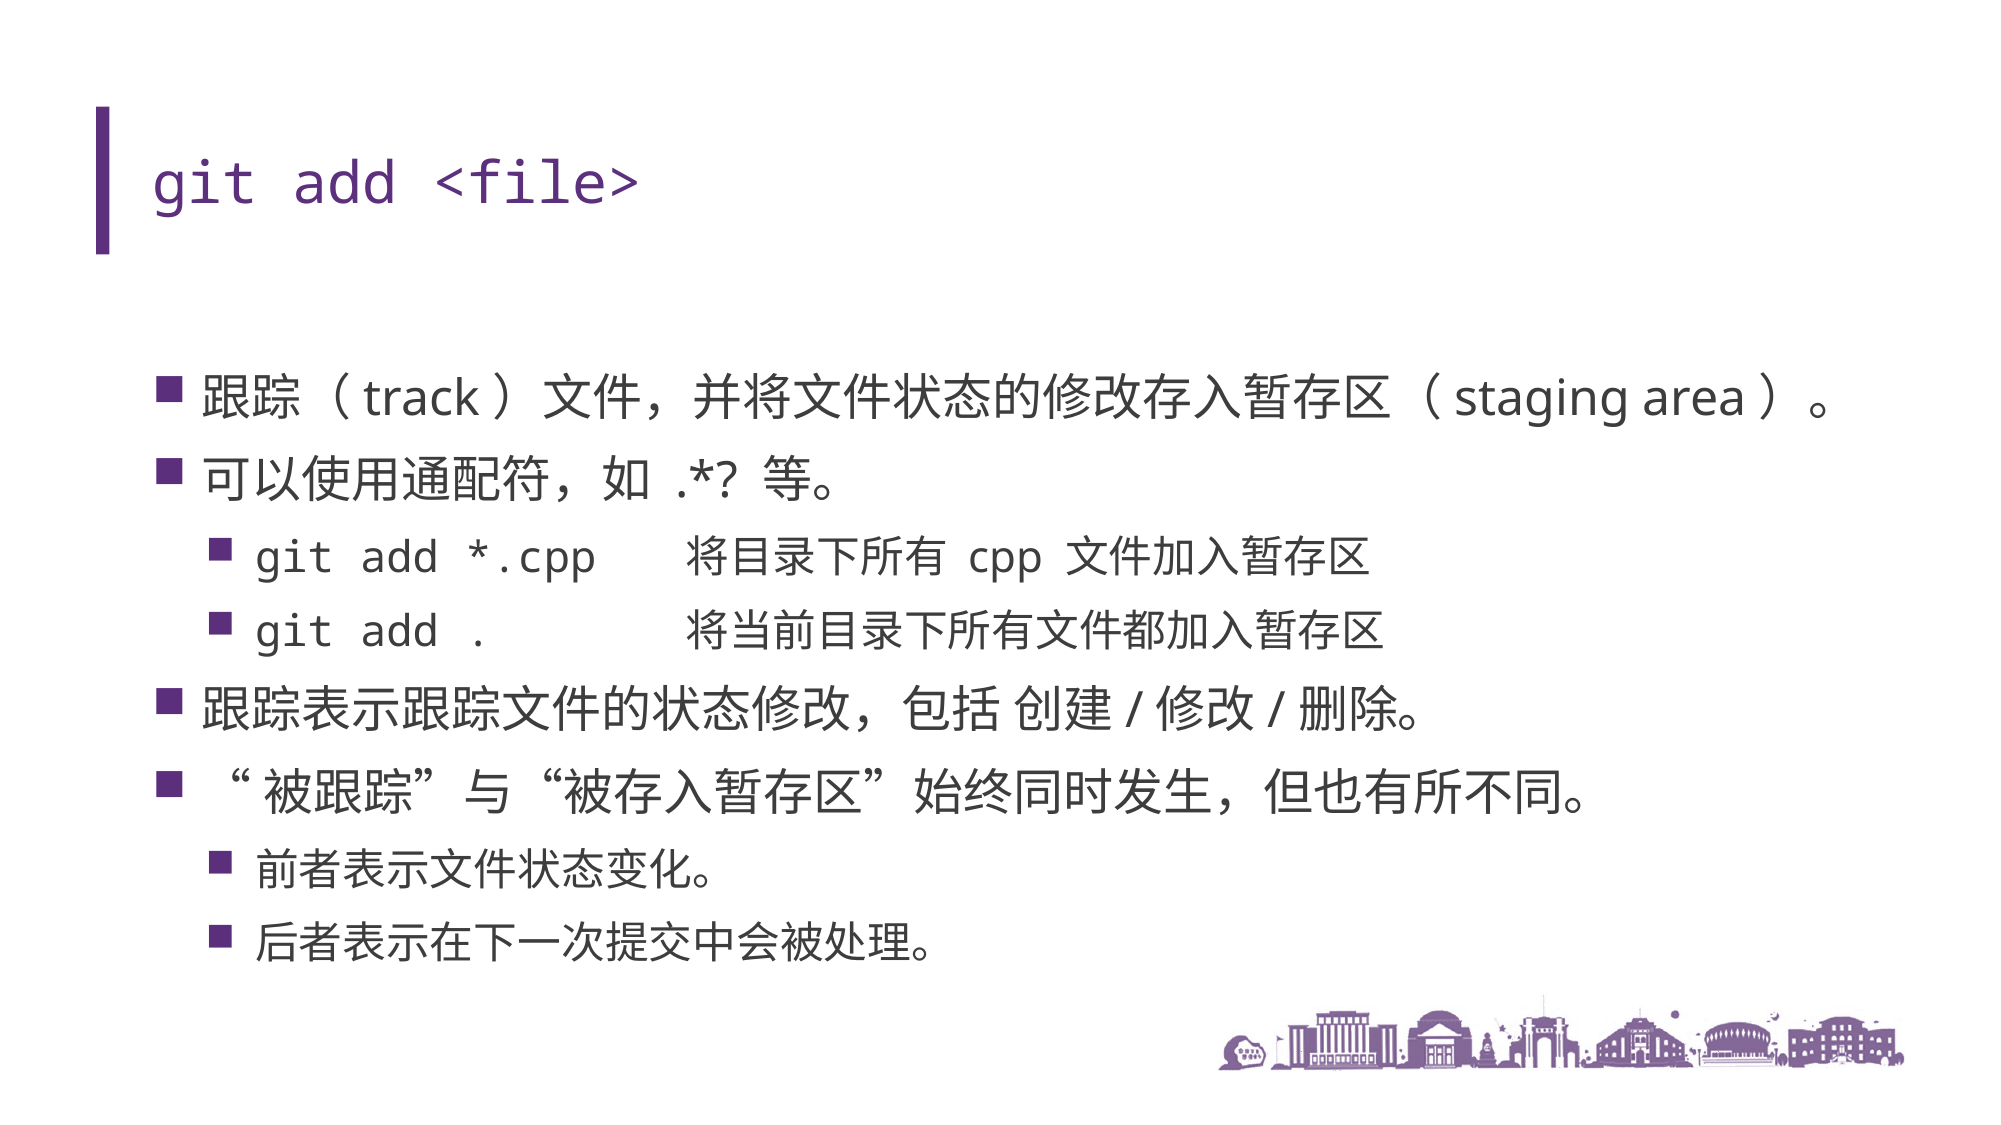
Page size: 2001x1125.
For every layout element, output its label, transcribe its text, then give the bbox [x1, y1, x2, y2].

list 跟踪（track）文件，并将文件状态的修改存入暂存区（staging area）。 可以使用通配符，如 .*? 等。 git add *.cpp 将目录下所有 cpp 文件加入暂存区 git add . 将当前目录下所有文件都加入暂存区 跟踪表示跟踪文件的状态修改，包括 创建/修改/删除。 “被跟踪”与“被存入暂存区”始终同时发生，但也有所不同。 前者表示文件状态变化。 后者表示在下一次提交中会被处理。 [136, 357, 1863, 1028]
title git add <file> [137, 97, 1863, 264]
